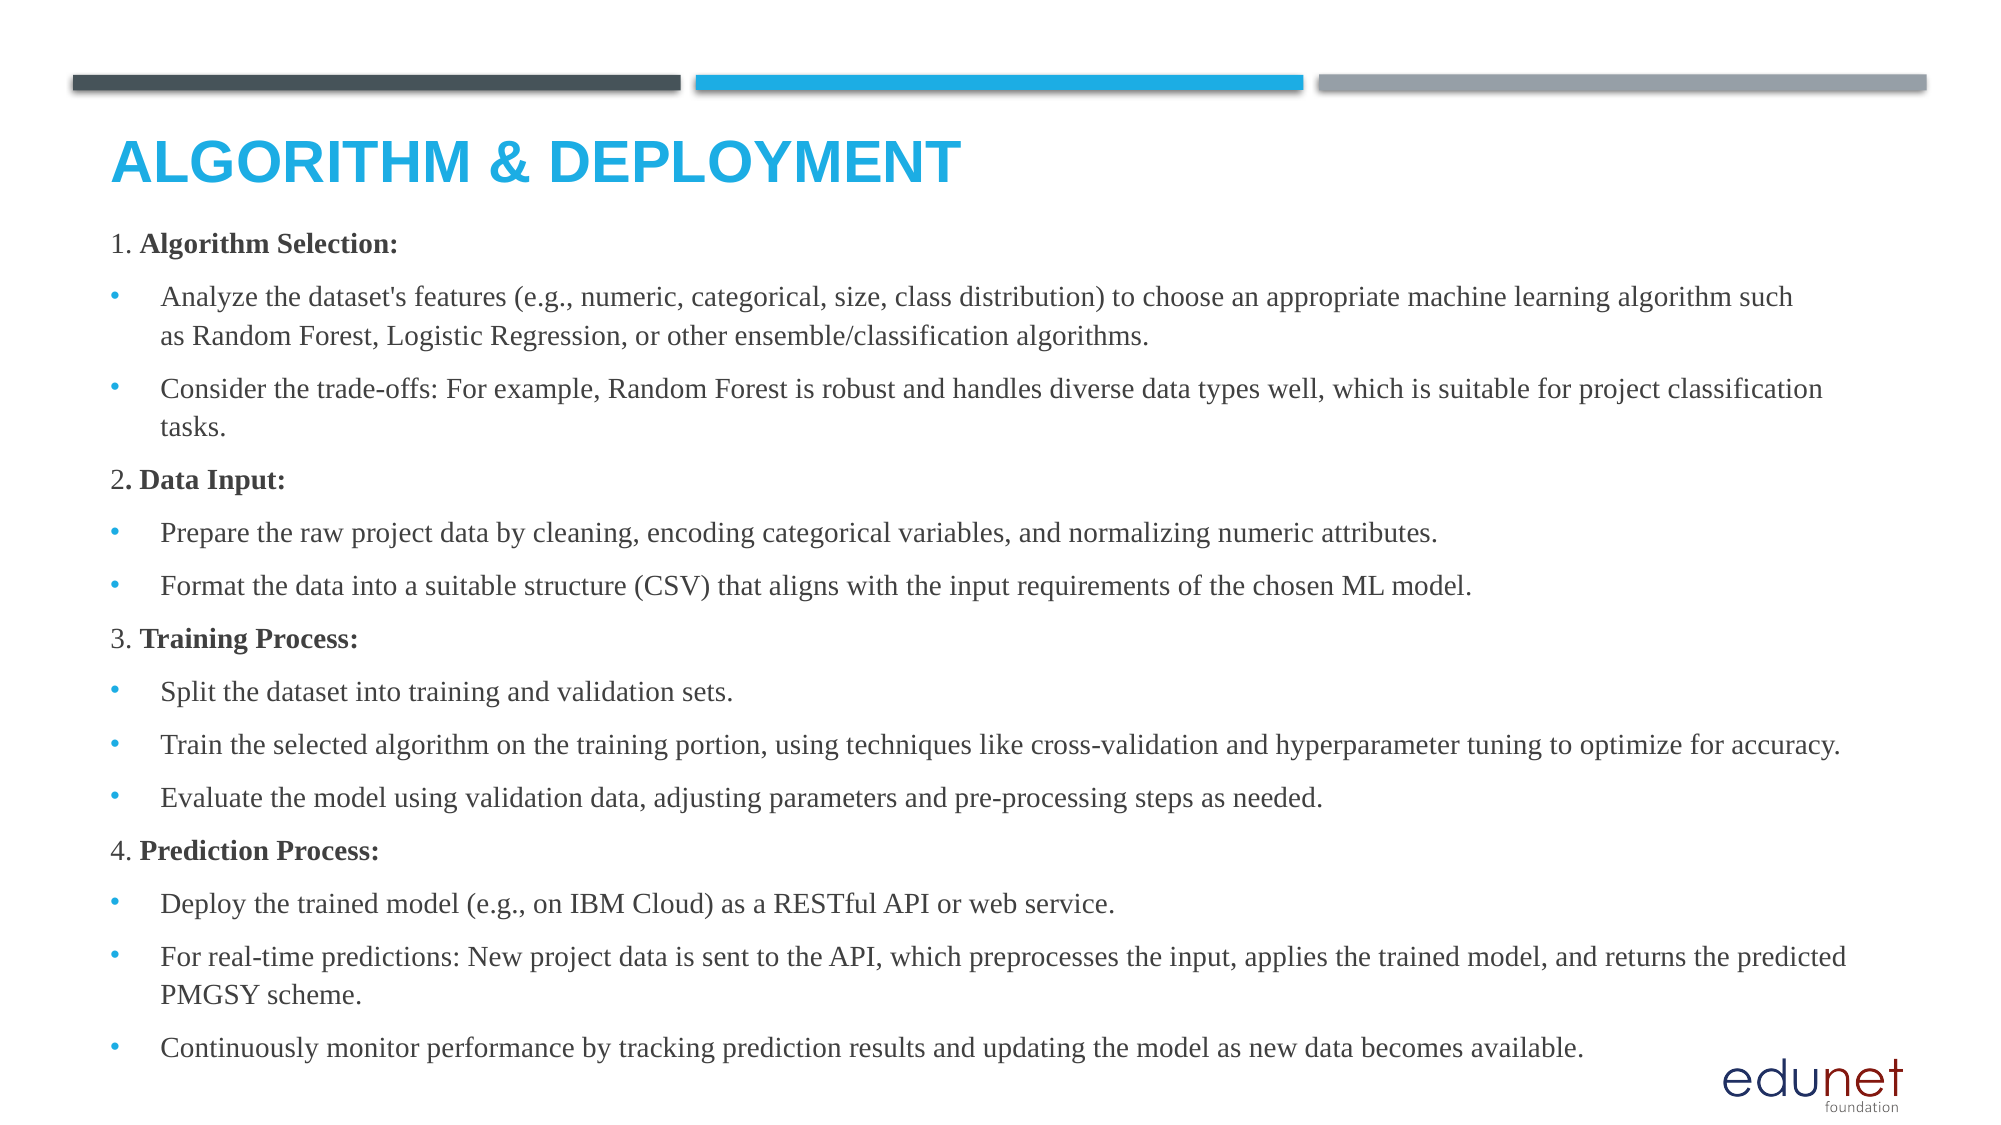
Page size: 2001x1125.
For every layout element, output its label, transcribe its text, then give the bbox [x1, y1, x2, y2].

picture [1719, 1074, 1905, 1116]
list 1. Algorithm Selection: Analyze the dataset's features (e.g., numeric, categorical, size, class distribution) to choose an appropriate machine learning algorithm such as Random Forest, Logistic Regression, or other ensemble/classification algorithms. Consider the trade-offs: For example, Random Forest is robust and handles diverse data types well, which is suitable for project classification tasks. 2. Data Input: Prepare the raw project data by cleaning, encoding categorical variables, and normalizing numeric attributes. Format the data into a suitable structure (CSV) that aligns with the input requirements of the chosen ML model. 3. Training Process: Split the dataset into training and validation sets. Train the selected algorithm on the training portion, using techniques like cross-validation and hyperparameter tuning to optimize for accuracy. Evaluate the model using validation data, adjusting parameters and pre-processing steps as needed. 4. Prediction Process: Deploy the trained model (e.g., on IBM Cloud) as a RESTful API or web service. For real-time predictions: New project data is sent to the API, which preprocesses the input, applies the trained model, and returns the predicted PMGSY scheme. Continuously monitor performance by tracking prediction results and updating the model as new data becomes available. [95, 213, 1905, 1074]
title Algorithm & Deployment [95, 115, 1905, 203]
